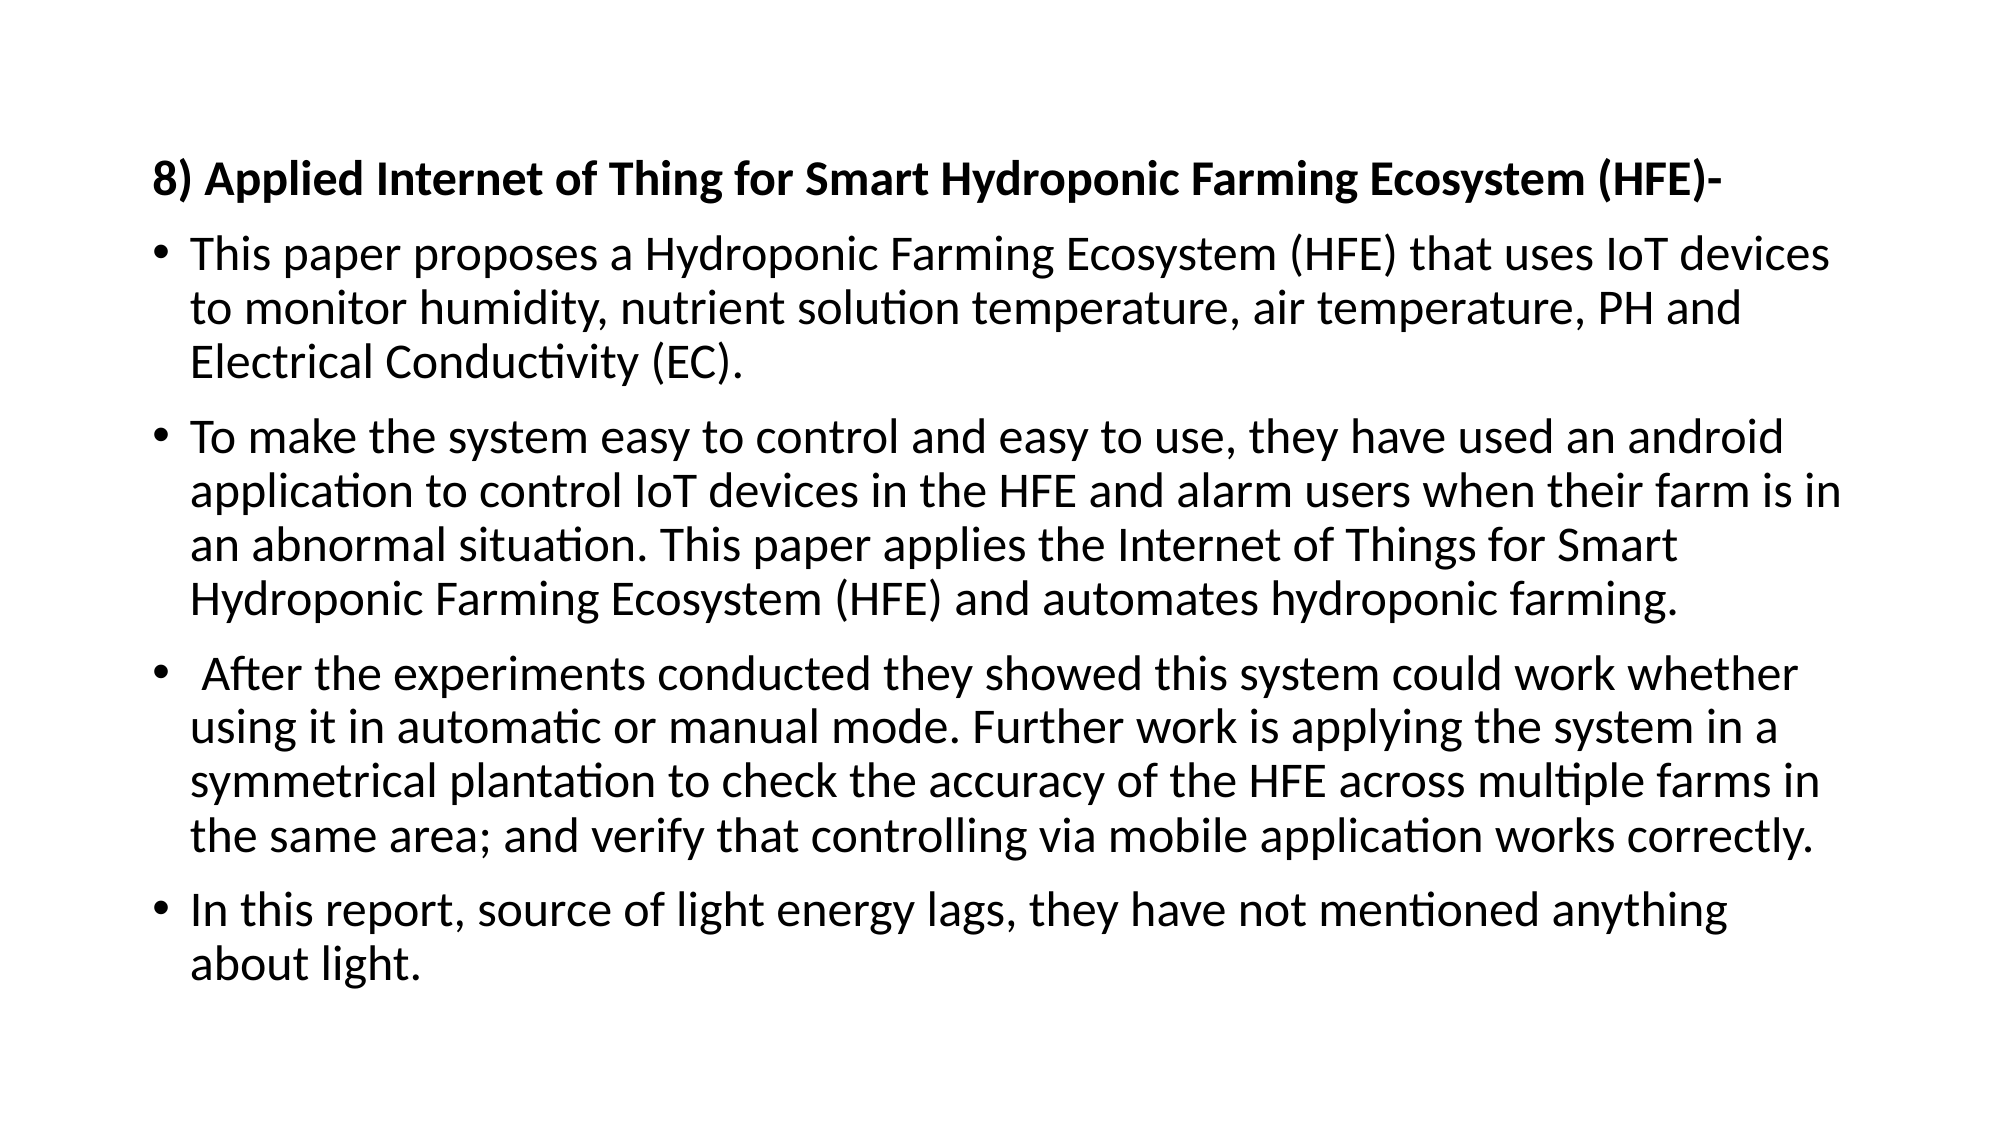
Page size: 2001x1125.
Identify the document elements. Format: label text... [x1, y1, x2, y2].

list 8) Applied Internet of Thing for Smart Hydroponic Farming Ecosystem (HFE)- This paper proposes a Hydroponic Farming Ecosystem (HFE) that uses IoT devices to monitor humidity, nutrient solution temperature, air temperature, PH and Electrical Conductivity (EC). To make the system easy to control and easy to use, they have used an android application to control IoT devices in the HFE and alarm users when their farm is in an abnormal situation. This paper applies the Internet of Things for Smart Hydroponic Farming Ecosystem (HFE) and automates hydroponic farming. After the experiments conducted they showed this system could work whether using it in automatic or manual mode. Further work is applying the system in a symmetrical plantation to check the accuracy of the HFE across multiple farms in the same area; and verify that controlling via mobile application works correctly. In this report, source of light energy lags, they have not mentioned anything about light. [137, 64, 1863, 1014]
